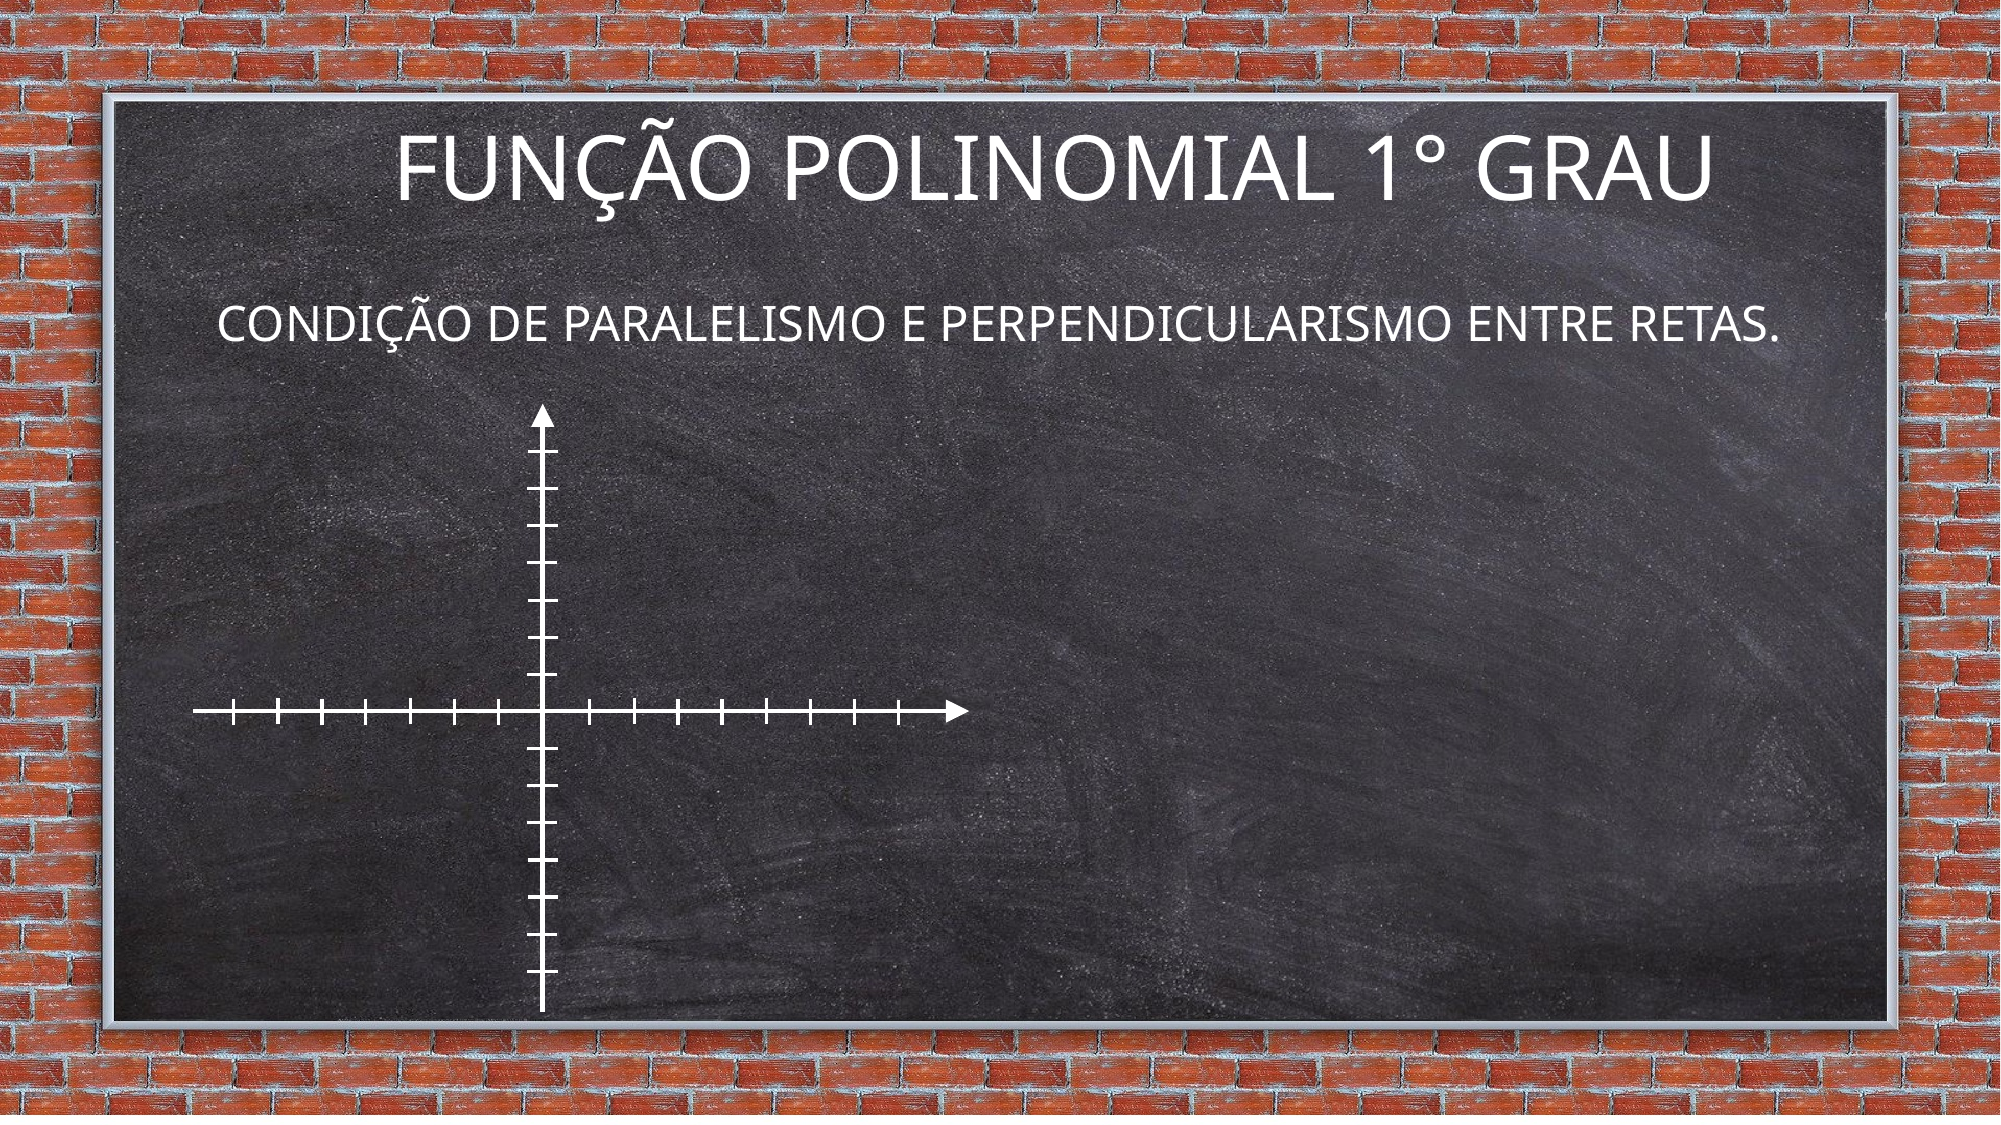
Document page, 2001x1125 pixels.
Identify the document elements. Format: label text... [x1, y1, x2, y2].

text_box FUNÇÃO POLINOMIAL 1° GRAU [193, 115, 1919, 228]
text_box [193, 403, 970, 1013]
picture [0, 0, 2001, 1125]
text_box CONDIÇÃO DE PARALELISMO E PERPENDICULARISMO ENTRE RETAS. [137, 291, 1863, 404]
